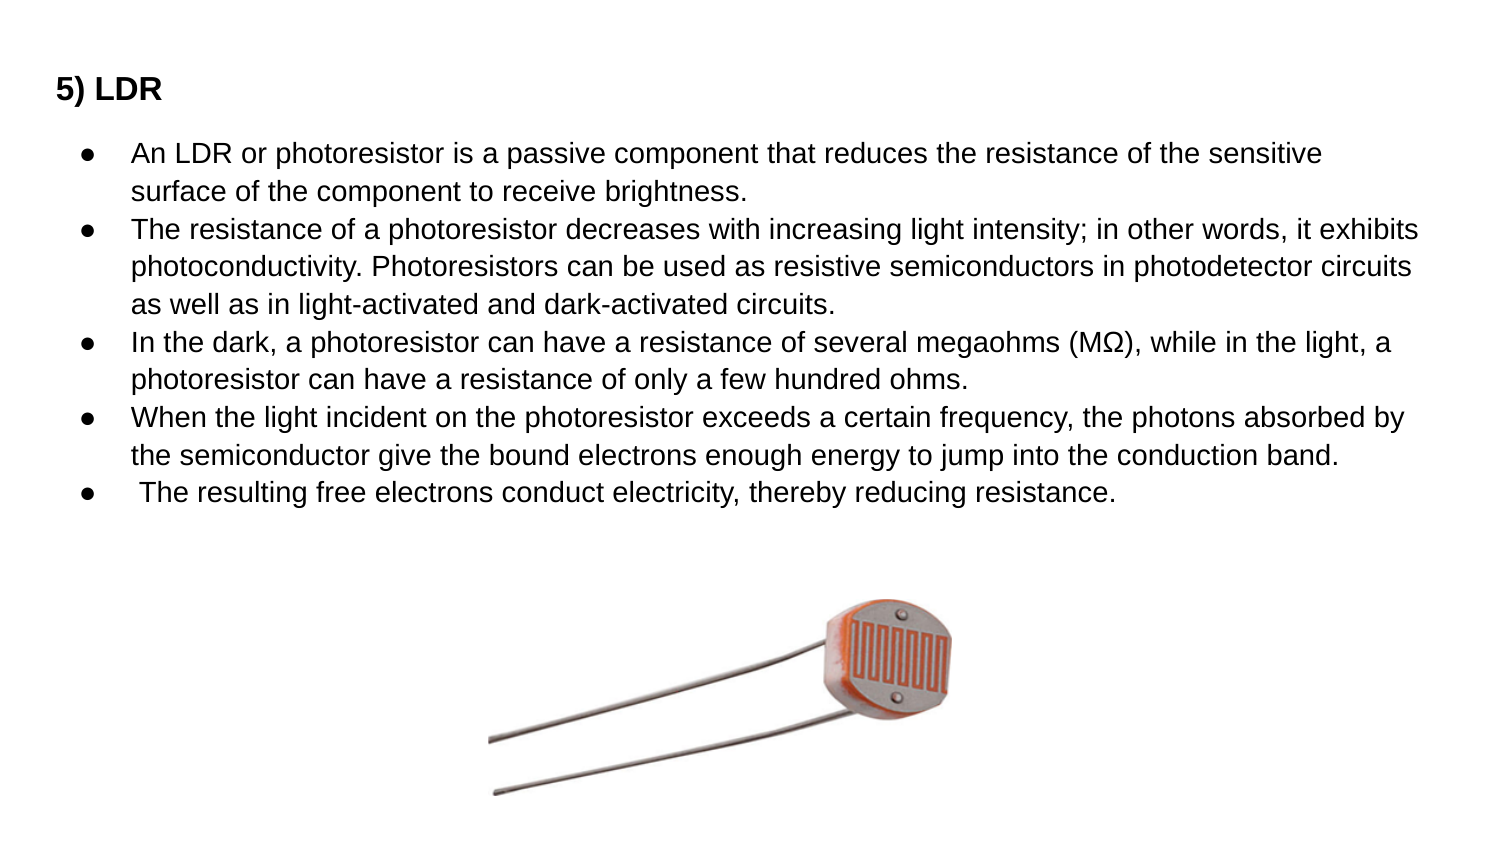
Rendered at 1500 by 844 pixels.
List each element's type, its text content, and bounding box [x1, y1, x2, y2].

list 5) LDR An LDR or photoresistor is a passive component that reduces the resistance of the sensitive surface of the component to receive brightness. The resistance of a photoresistor decreases with increasing light intensity; in other words, it exhibits photoconductivity. Photoresistors can be used as resistive semiconductors in photodetector circuits as well as in light-activated and dark-activated circuits. In the dark, a photoresistor can have a resistance of several megaohms (MΩ), while in the light, a photoresistor can have a resistance of only a few hundred ohms. When the light incident on the photoresistor exceeds a certain frequency, the photons absorbed by the semiconductor give the bound electrons enough energy to jump into the conduction band. The resulting free electrons conduct electricity, thereby reducing resistance. [40, 49, 1439, 611]
picture [488, 599, 952, 797]
